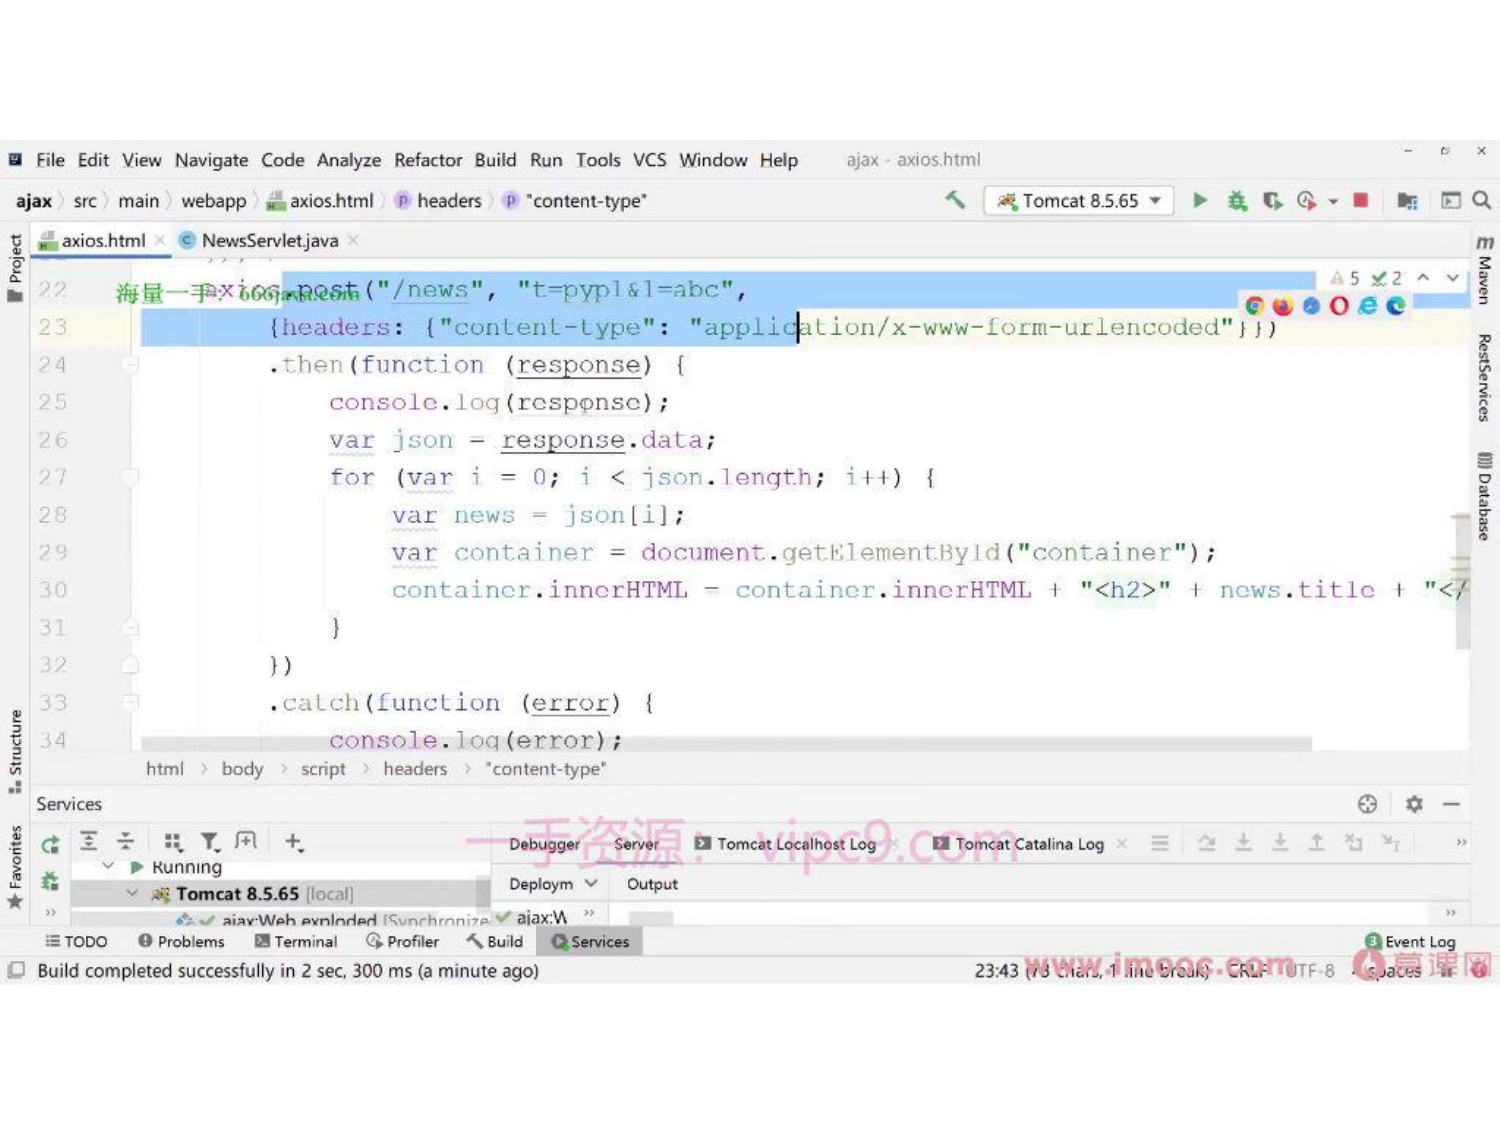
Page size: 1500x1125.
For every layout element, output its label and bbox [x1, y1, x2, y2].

picture [0, 140, 1500, 985]
